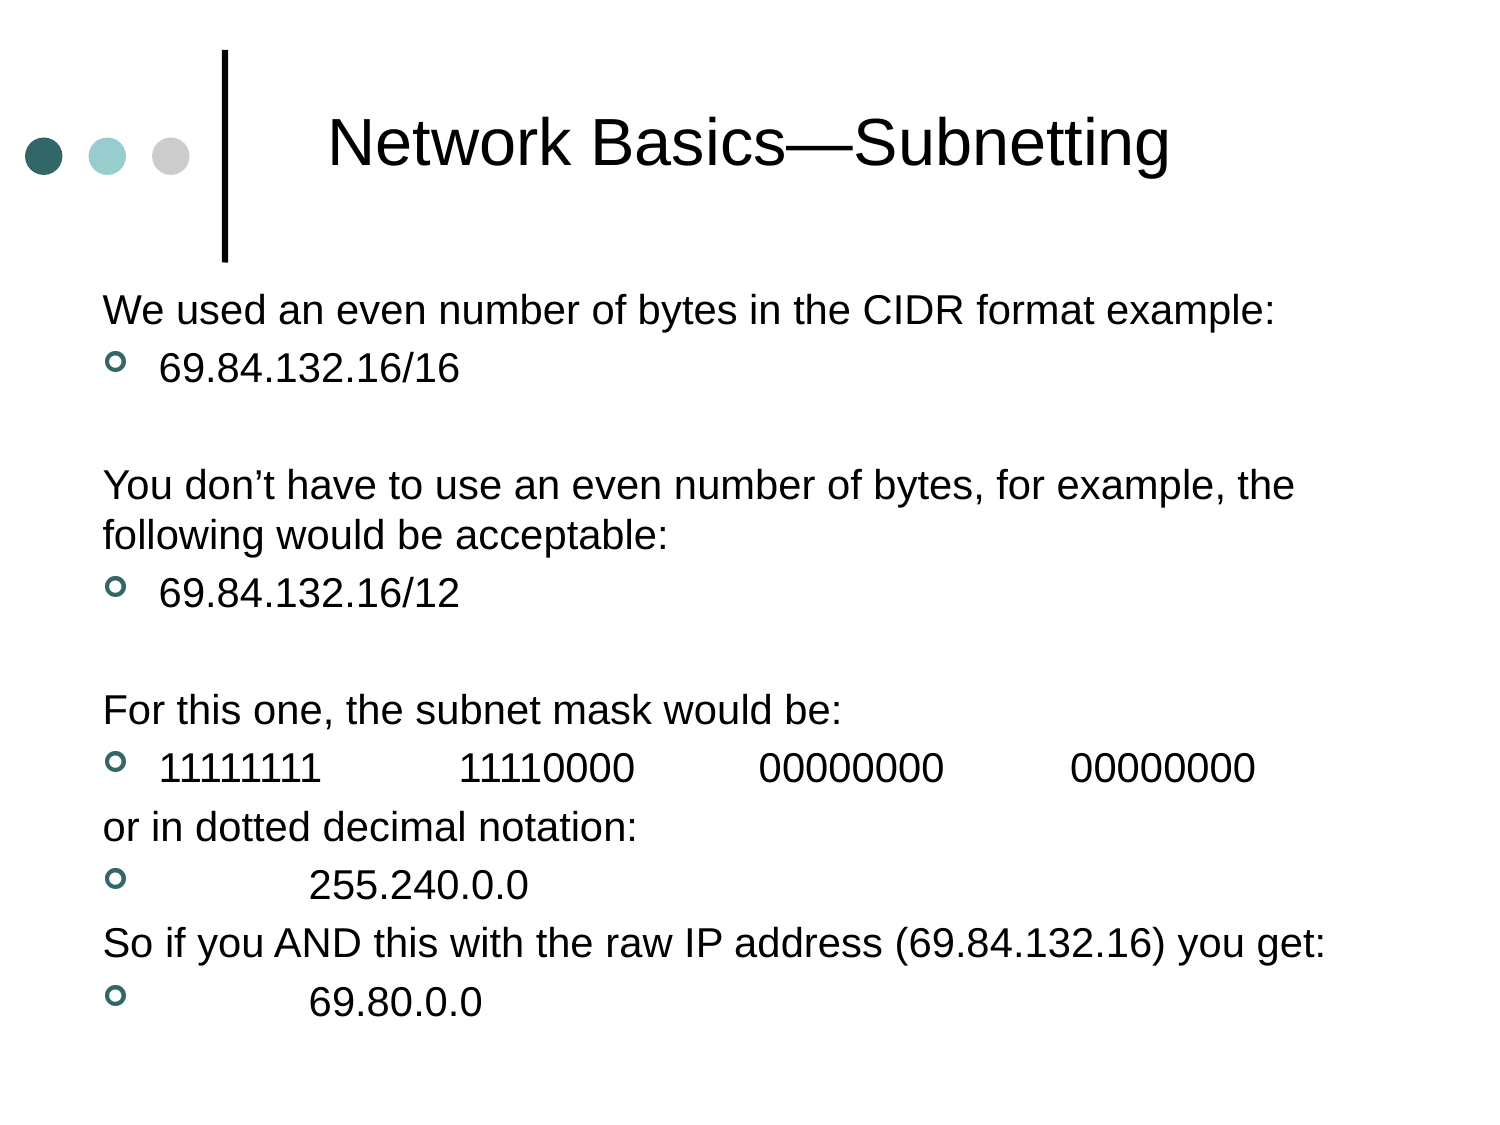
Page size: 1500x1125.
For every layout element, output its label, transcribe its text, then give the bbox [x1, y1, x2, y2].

text_box [62, 200, 1363, 365]
title Network Basics—Subnetting [75, 45, 1425, 233]
list We used an even number of bytes in the CIDR format example: 69.84.132.16/16 You don’t have to use an even number of bytes, for example, the following would be acceptable: 69.84.132.16/12 For this one, the subnet mask would be: 11111111 11110000 00000000 00000000 or in dotted decimal notation: 255.240.0.0 So if you AND this with the raw IP address (69.84.132.16) you get: 69.80.0.0 [87, 275, 1425, 1018]
